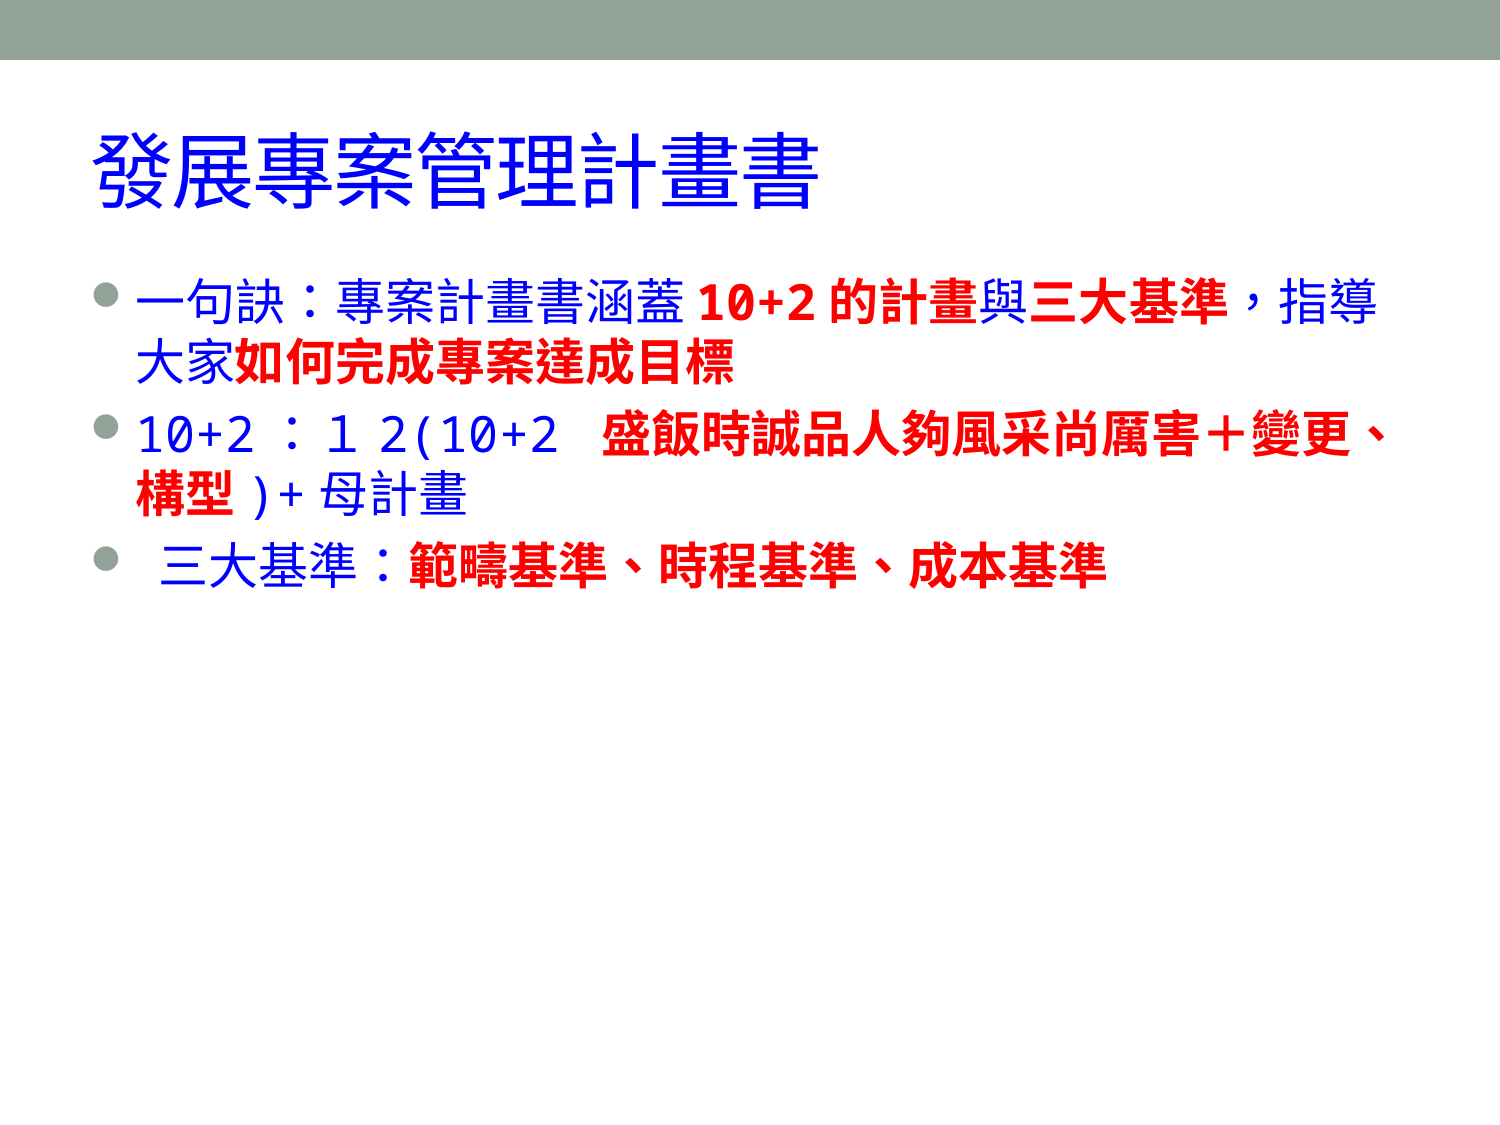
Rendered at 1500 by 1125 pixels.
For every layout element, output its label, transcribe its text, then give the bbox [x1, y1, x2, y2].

list 一句訣：專案計畫書涵蓋10+2的計畫與三大基準，指導大家如何完成專案達成目標 10+2：１2(10+2 盛飯時誠品人夠風采尚厲害＋變更、構型)+母計畫 三大基準：範疇基準、時程基準、成本基準 [75, 262, 1425, 1063]
title 發展專案管理計畫書 [75, 87, 1425, 250]
